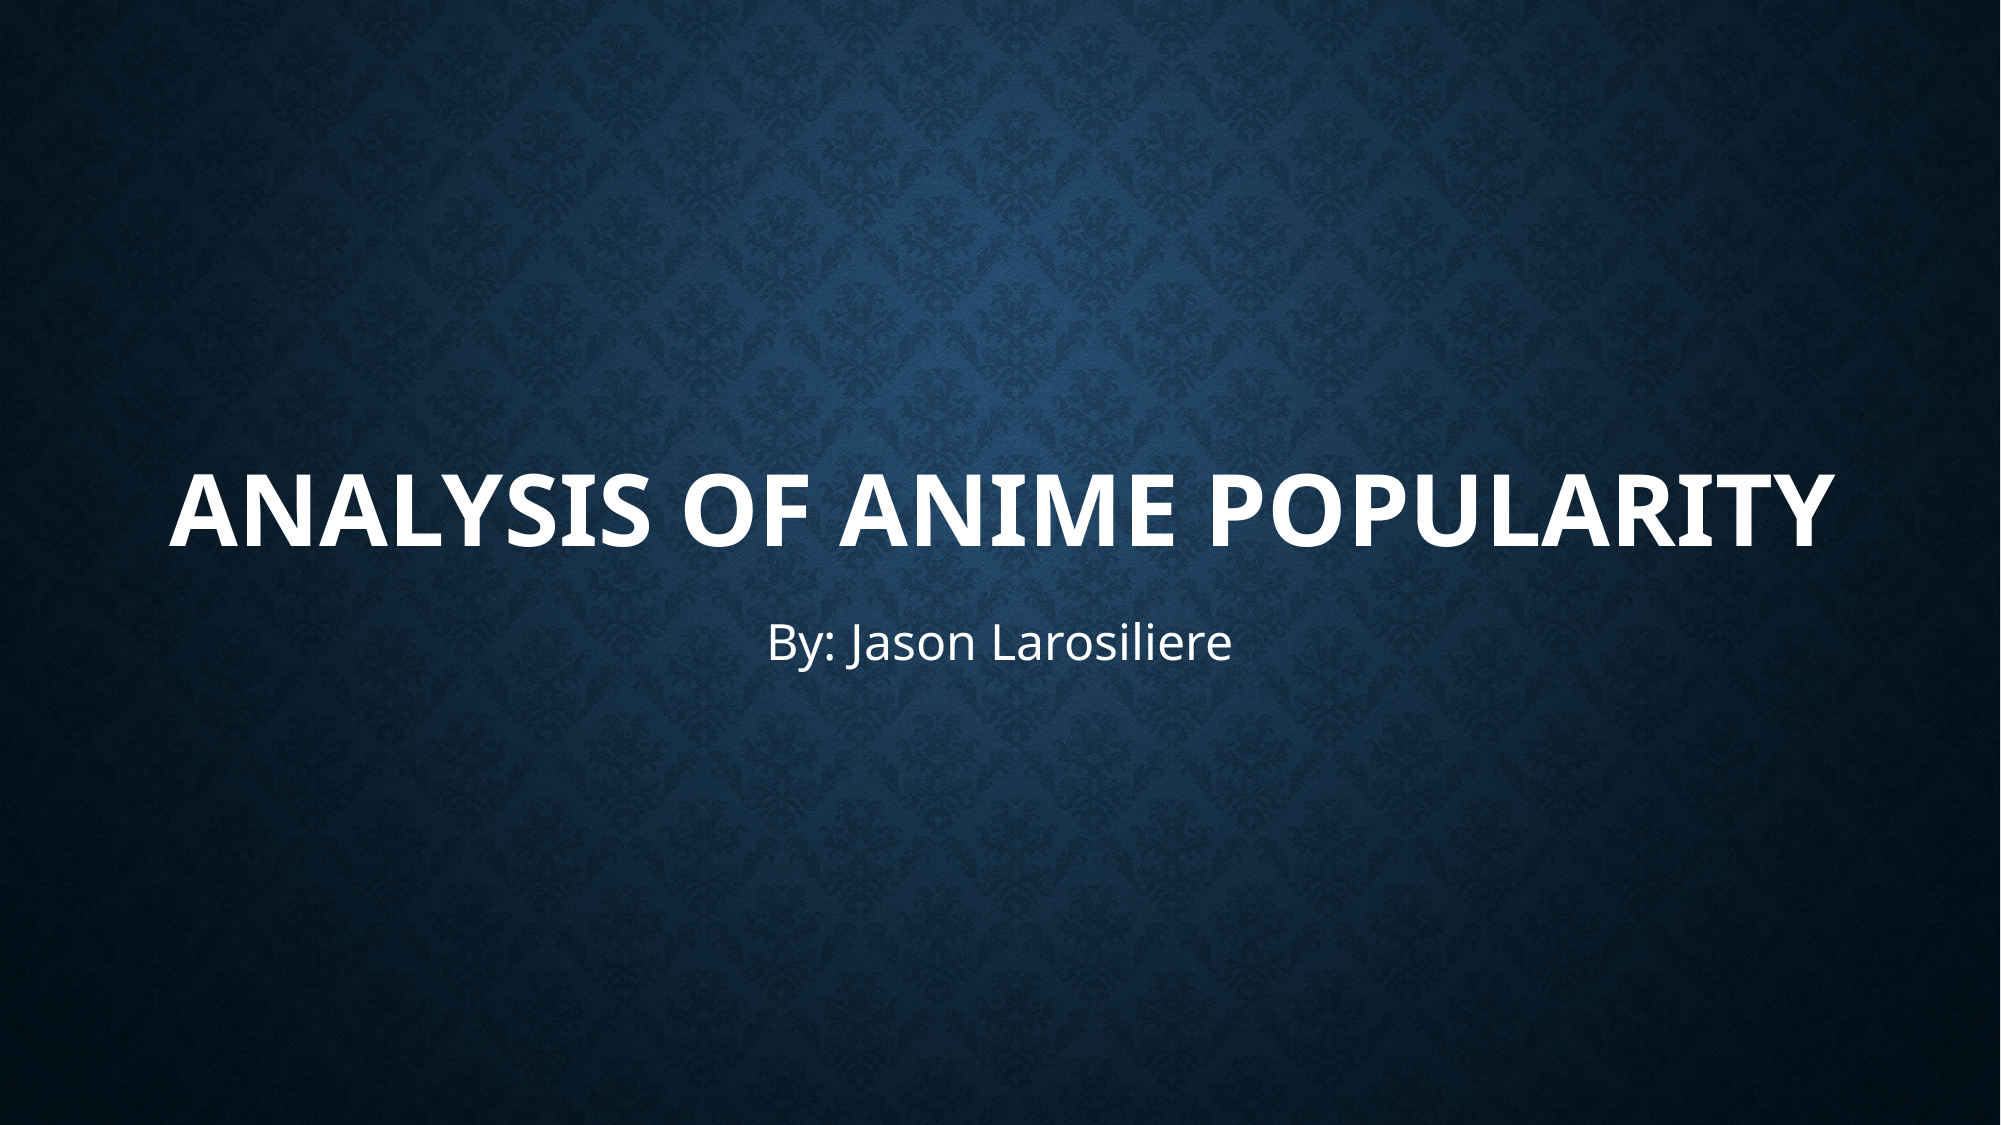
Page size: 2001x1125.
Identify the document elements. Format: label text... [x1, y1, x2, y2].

subtitle By: Jason Larosiliere [261, 590, 1739, 863]
title Analysis of Anime Popularity [125, 184, 1881, 576]
